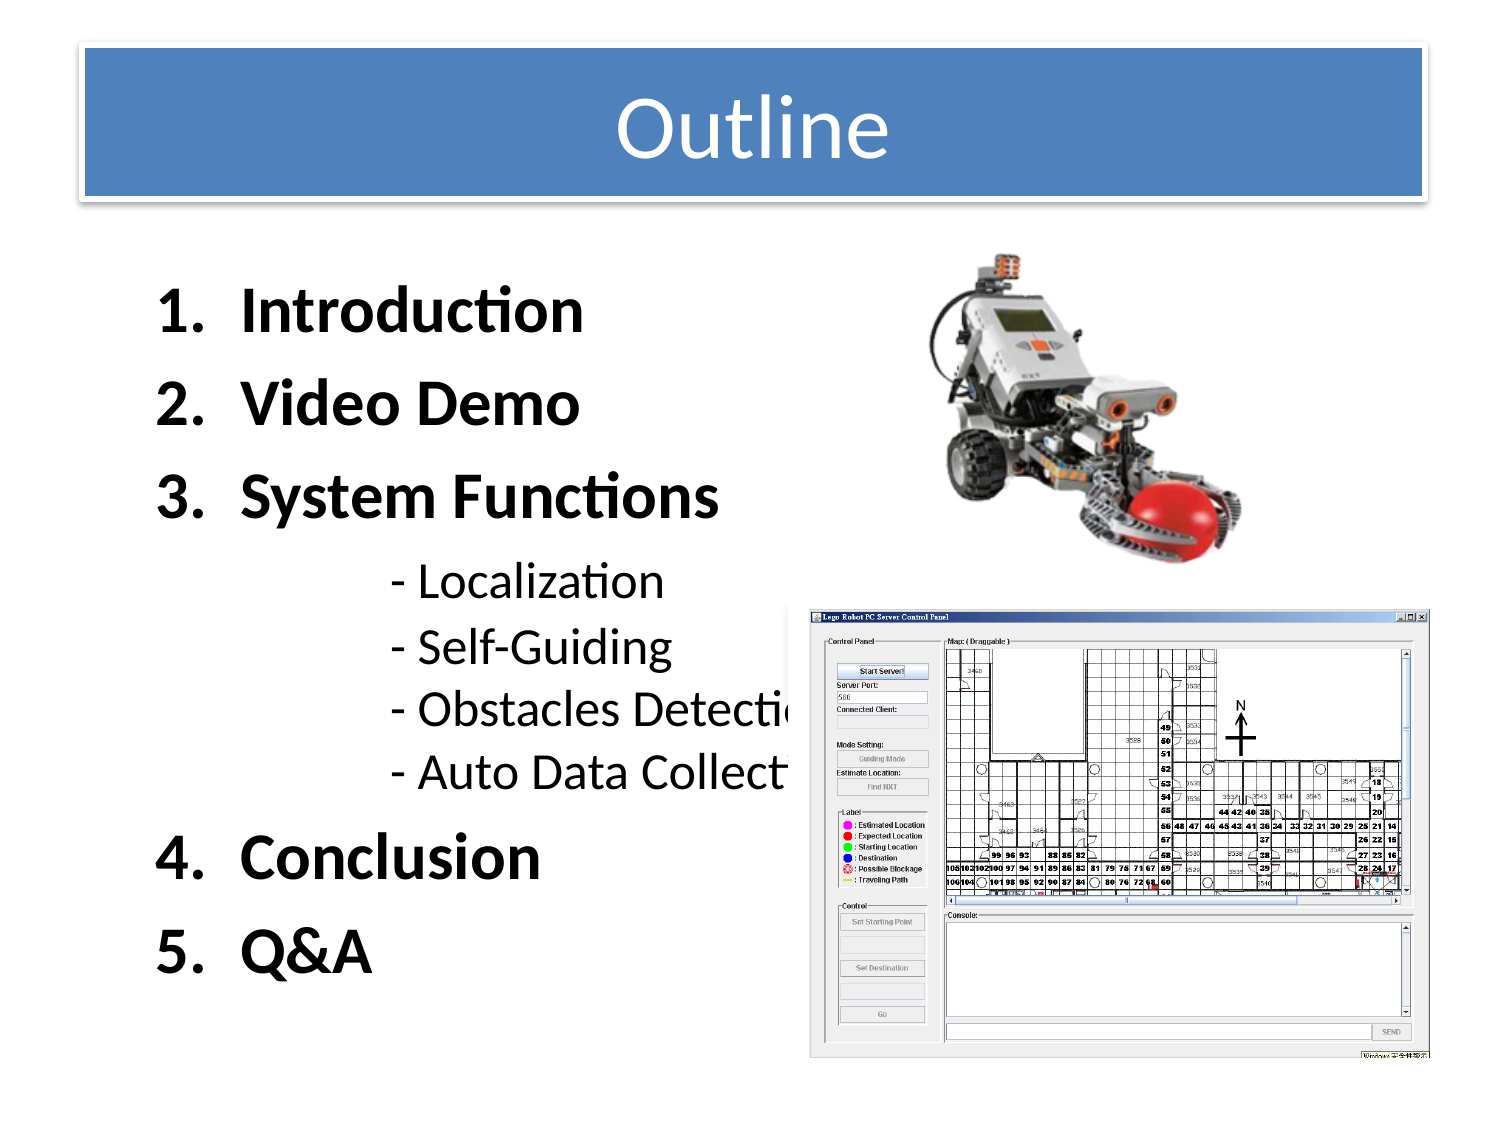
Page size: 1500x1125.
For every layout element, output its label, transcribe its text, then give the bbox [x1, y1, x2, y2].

picture [808, 609, 1430, 1058]
list Introduction Video Demo System Functions - Localization - Self-Guiding - Obstacles Detection - Auto Data Collection Conclusion Q&A [139, 256, 963, 998]
title Outline [79, 42, 1428, 202]
picture [902, 234, 1278, 579]
